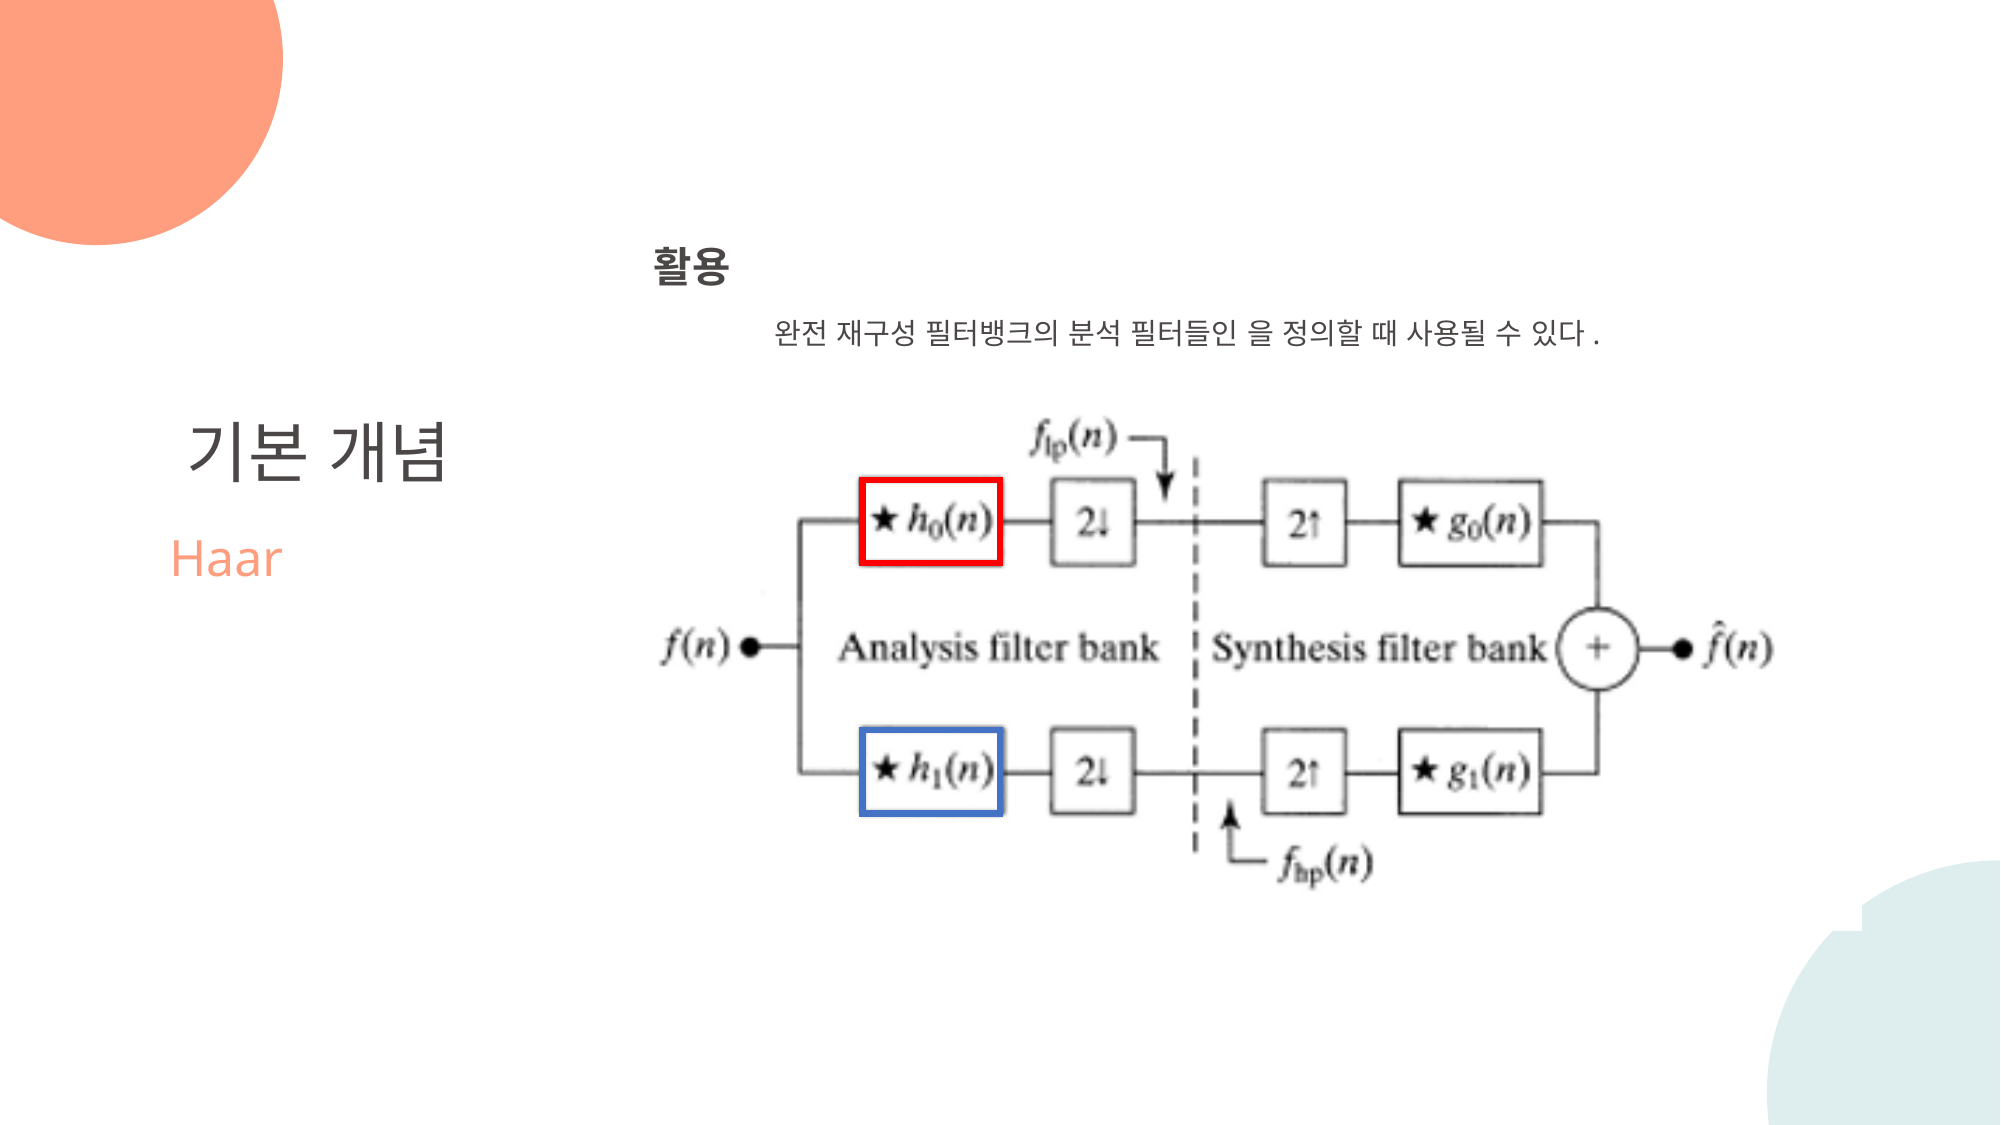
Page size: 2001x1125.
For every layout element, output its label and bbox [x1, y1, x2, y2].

picture [635, 397, 1862, 931]
text_box [1765, 859, 2000, 1125]
text_box [157, 403, 481, 595]
text_box [0, 0, 284, 247]
text_box [635, 232, 1739, 359]
